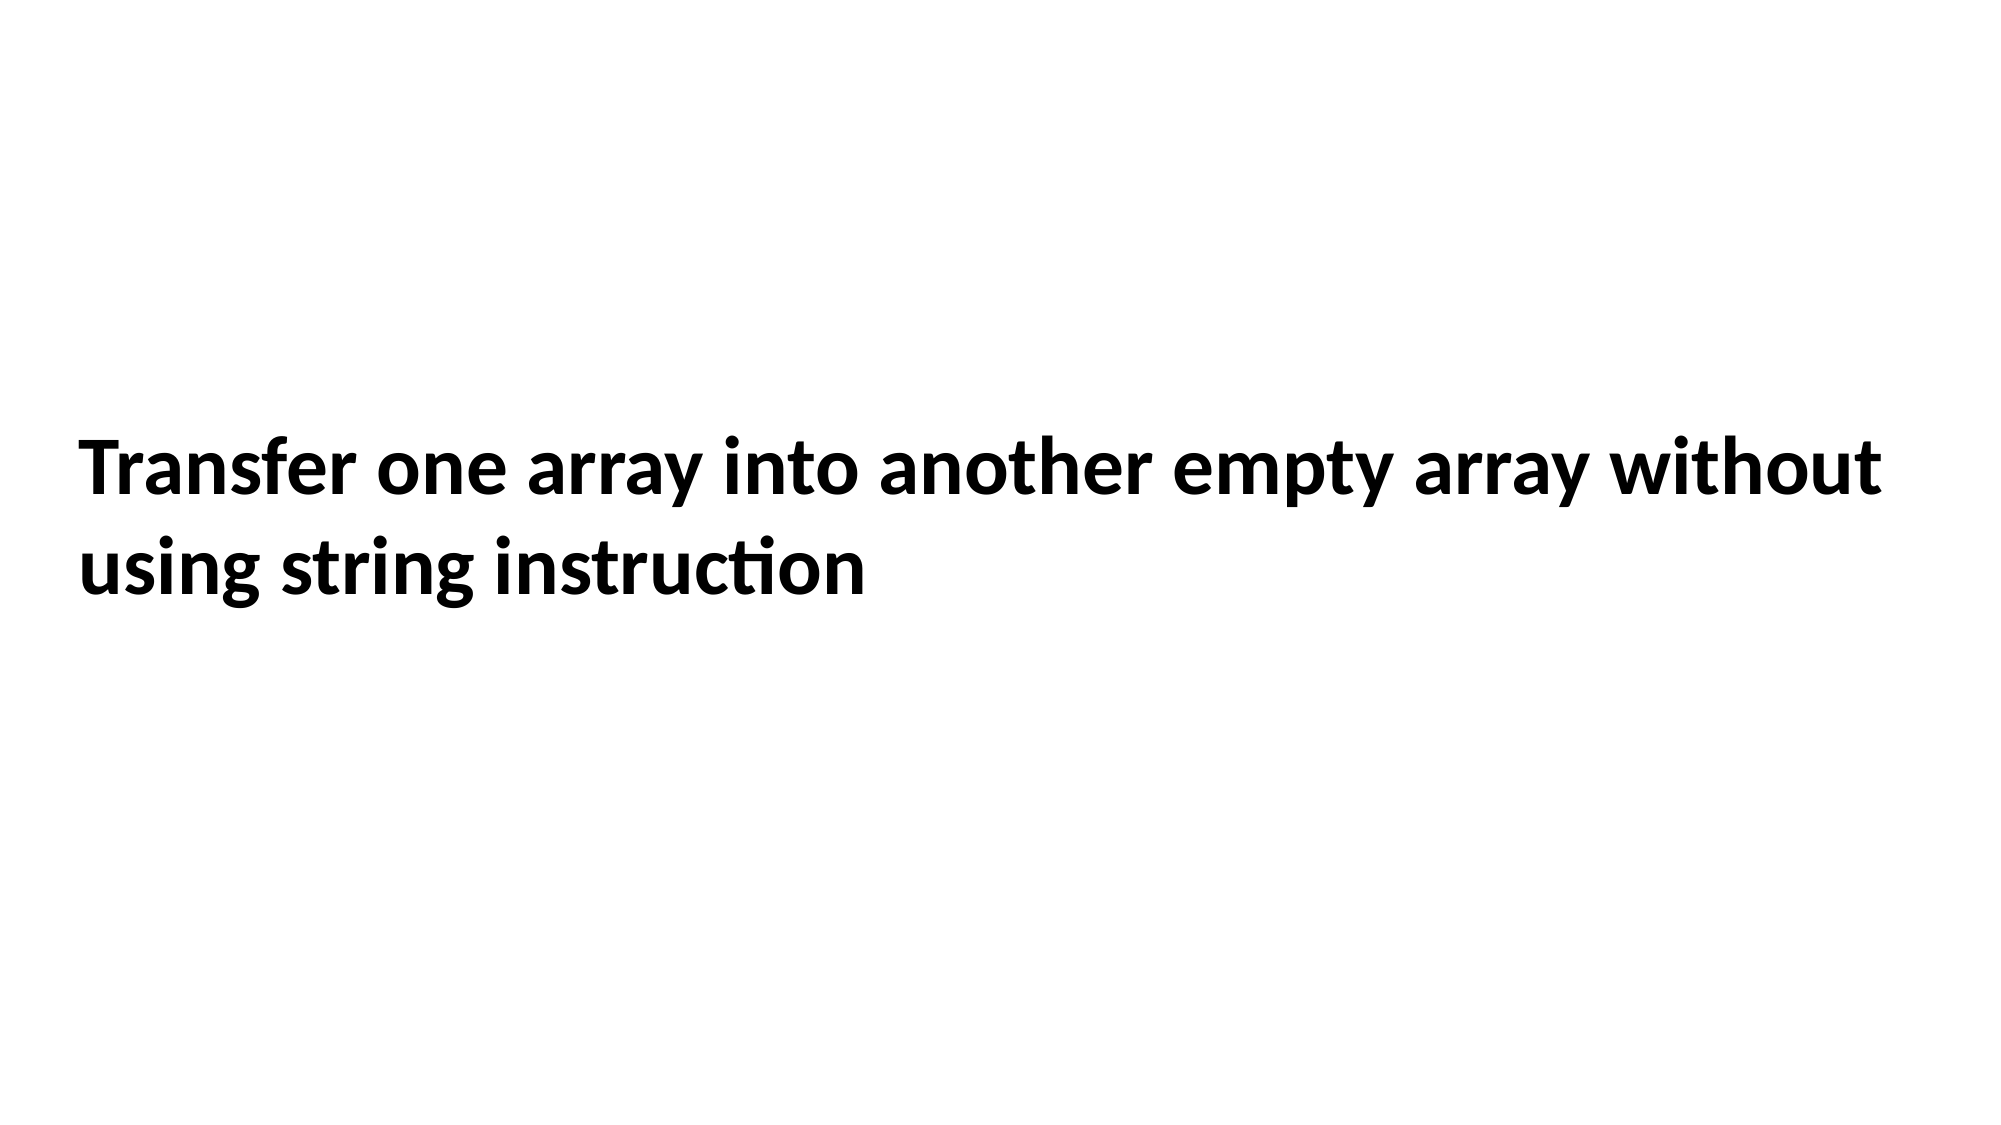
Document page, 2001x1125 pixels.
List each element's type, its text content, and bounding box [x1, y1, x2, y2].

text_box Transfer one array into another empty array without using string instruction [64, 403, 1908, 619]
